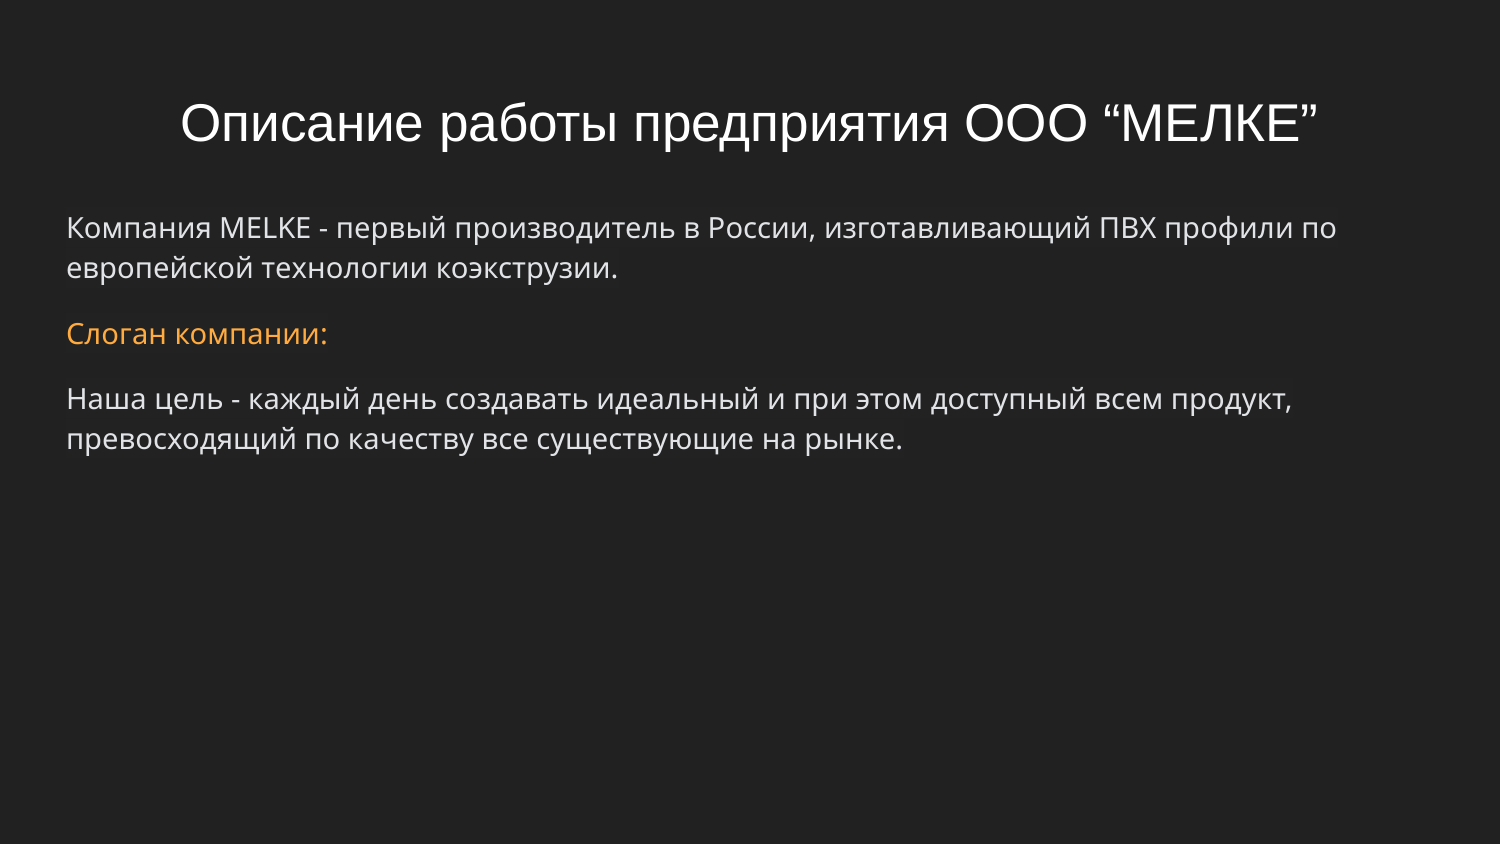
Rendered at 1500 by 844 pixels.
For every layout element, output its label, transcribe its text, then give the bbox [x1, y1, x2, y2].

list Компания MELKE - первый производитель в России, изготавливающий ПВХ профили по европейской технологии коэкструзии. Слоган компании: Наша цель - каждый день создавать идеальный и при этом доступный всем продукт, превосходящий по качеству все существующие на рынке. [51, 189, 1449, 750]
title Описание работы предприятия ООО “МЕЛКЕ” [51, 72, 1449, 167]
